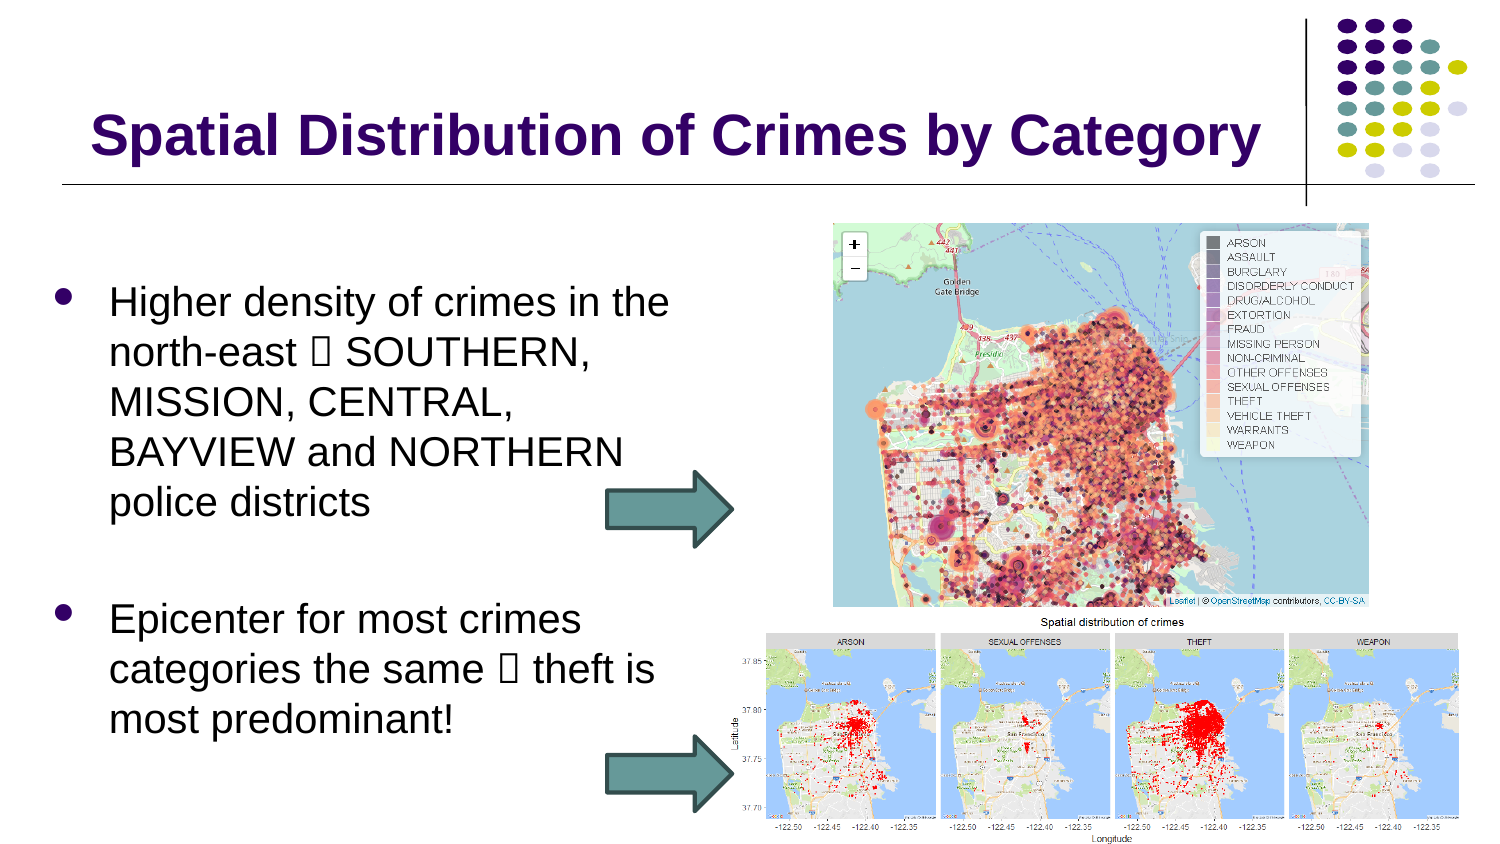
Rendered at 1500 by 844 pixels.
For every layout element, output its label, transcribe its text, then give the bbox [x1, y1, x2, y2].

list Higher density of crimes in the north-east  SOUTHERN, MISSION, CENTRAL, BAYVIEW and NORTHERN police districts Epicenter for most crimes categories the same  theft is most predominant! [37, 209, 700, 795]
picture [724, 610, 1463, 844]
text_box [605, 469, 735, 549]
title Spatial Distribution of Crimes by Category [75, 15, 1313, 175]
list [824, 216, 1381, 608]
text_box [605, 734, 719, 814]
